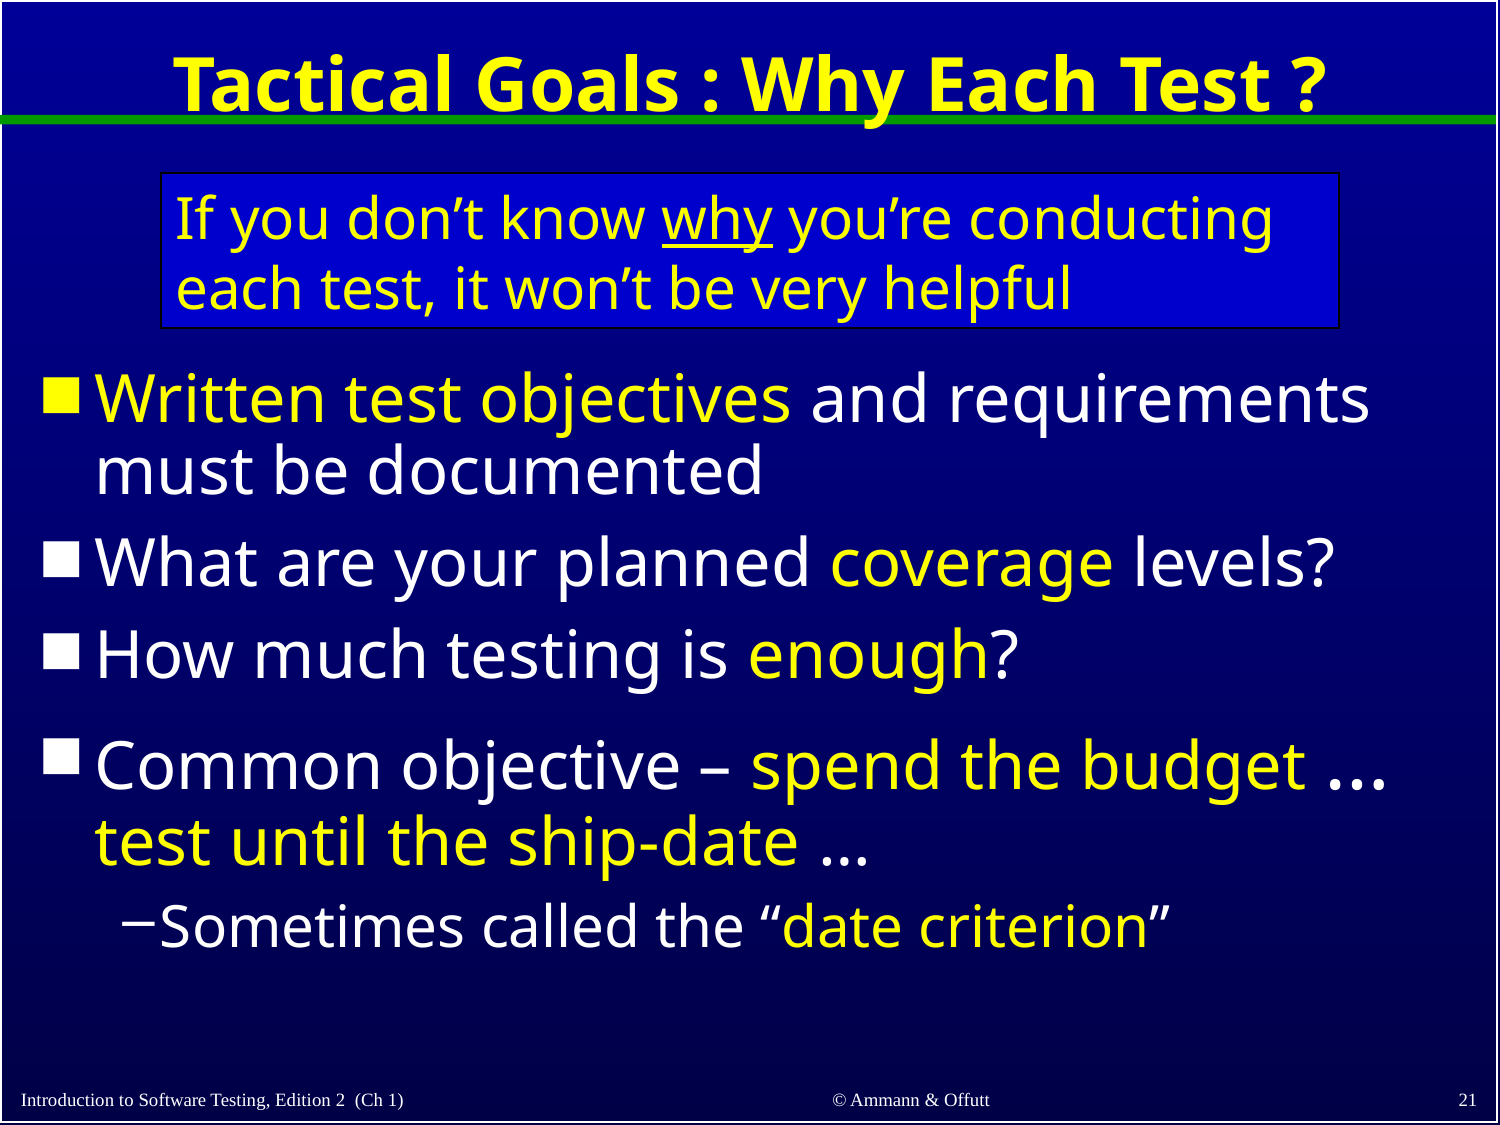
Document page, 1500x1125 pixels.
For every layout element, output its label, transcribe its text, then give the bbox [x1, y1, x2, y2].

text_box Written test objectives and requirements must be documented What are your planned coverage levels? How much testing is enough? Common objective – spend the budget … test until the ship-date … Sometimes called the “date criterion” [32, 357, 1466, 987]
title Tactical Goals : Why Each Test ? [7, 15, 1493, 159]
footer © Ammann & Offutt [673, 1075, 1149, 1119]
slide_number 21 [1179, 1074, 1493, 1119]
text_box If you don’t know why you’re conducting each test, it won’t be very helpful [160, 173, 1339, 329]
slide_number Introduction to Software Testing, Edition 2 (Ch 1) [5, 1077, 637, 1119]
